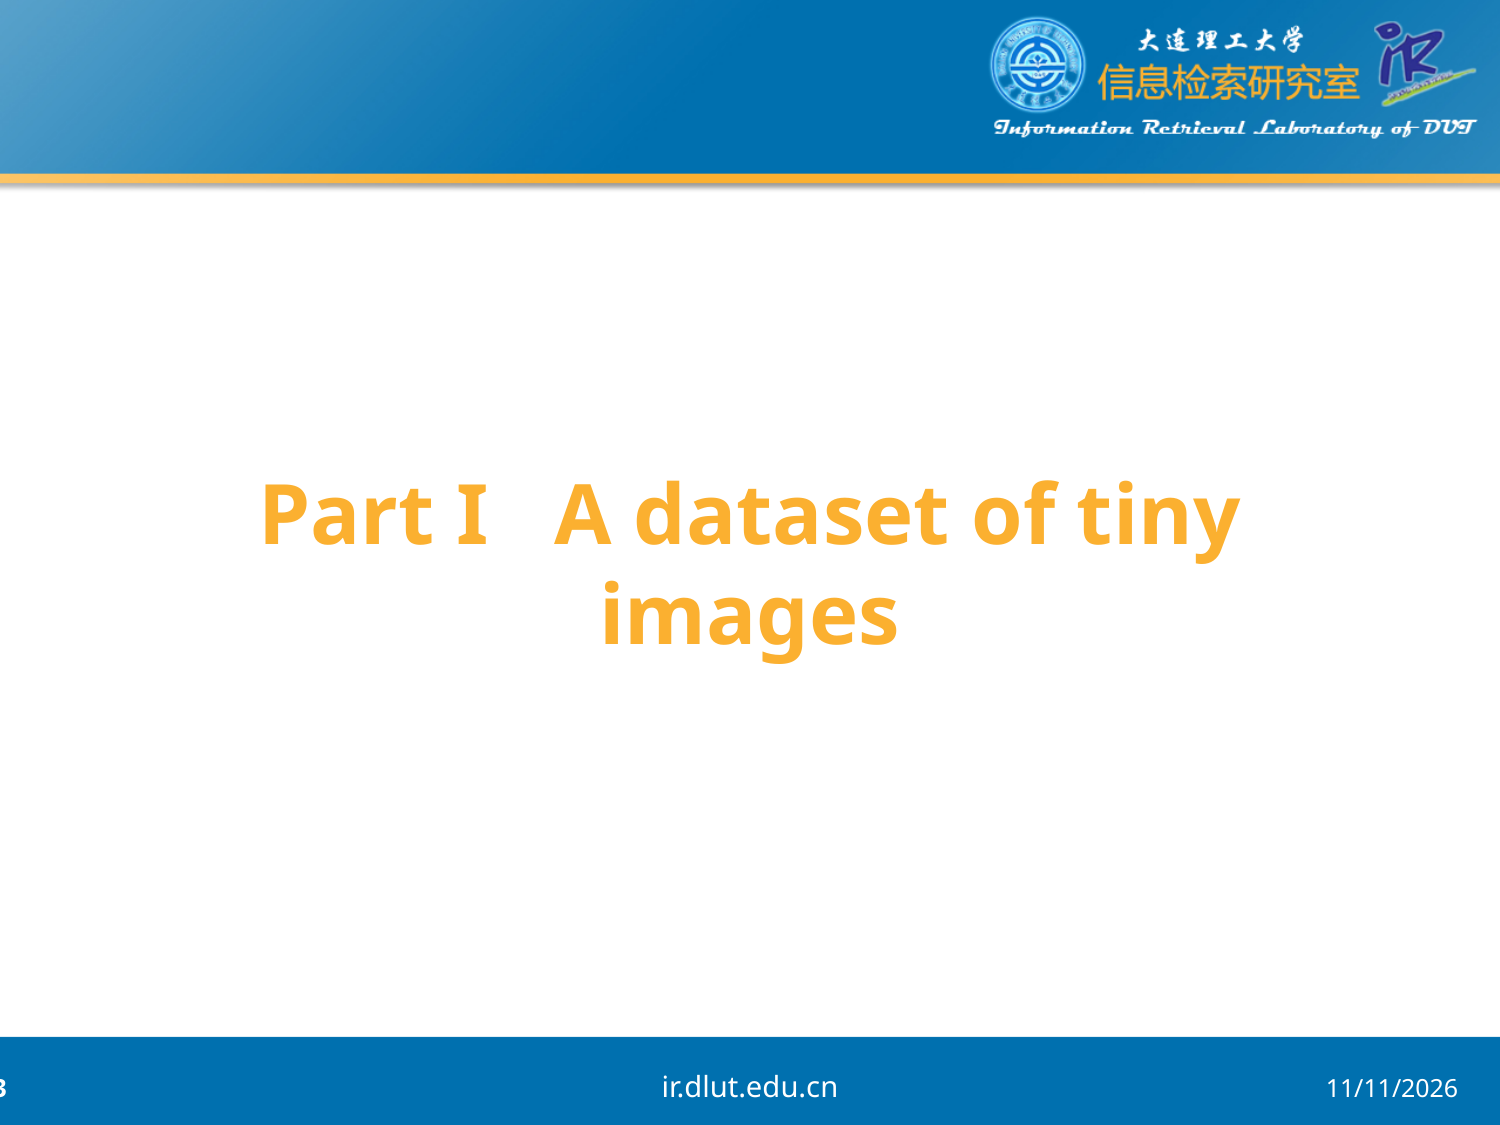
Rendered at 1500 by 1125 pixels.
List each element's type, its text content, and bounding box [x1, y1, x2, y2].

title Part I A dataset of tiny images [112, 502, 1388, 720]
picture [0, 0, 1500, 1125]
